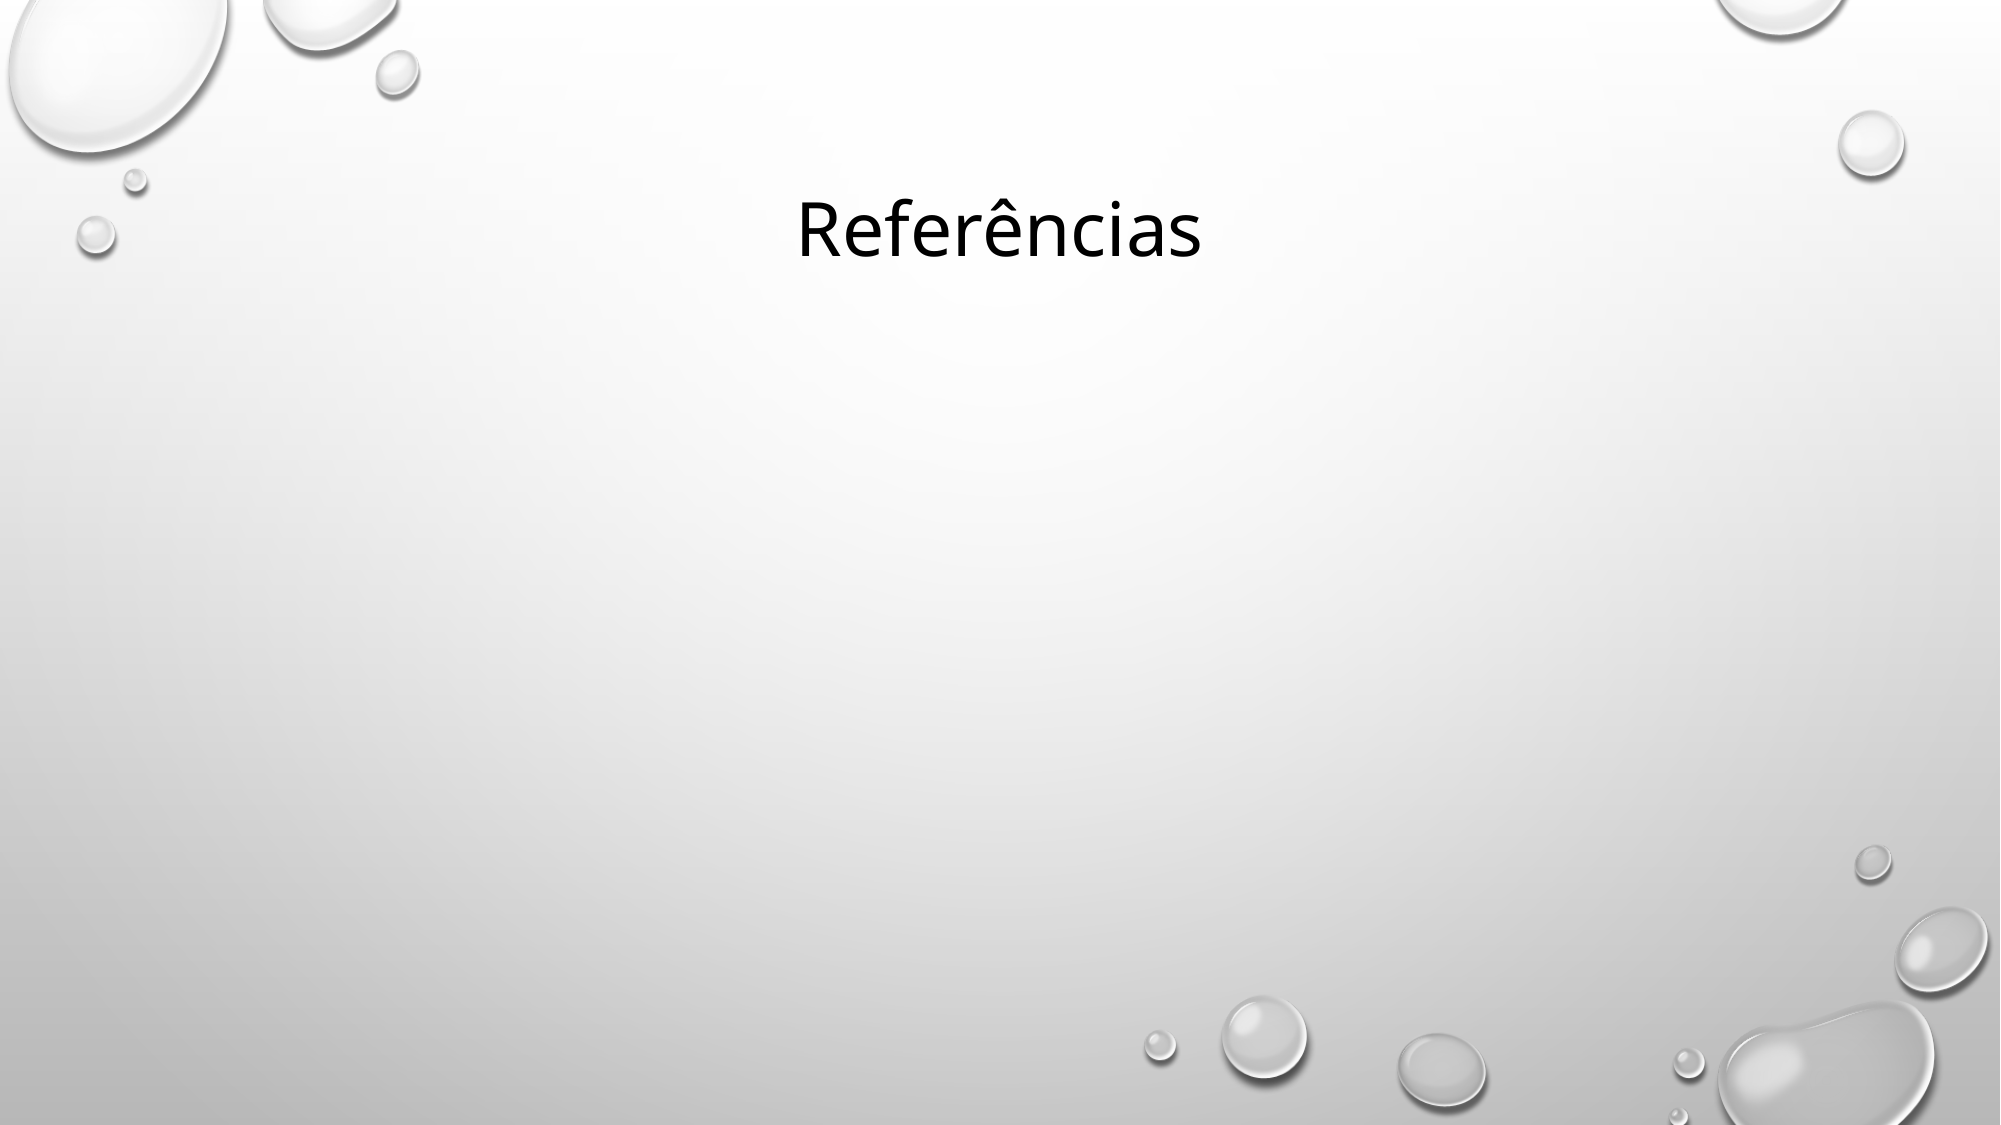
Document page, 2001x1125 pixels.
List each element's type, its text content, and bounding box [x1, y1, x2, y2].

picture [0, 0, 2000, 1125]
title Referências [149, 101, 1851, 364]
